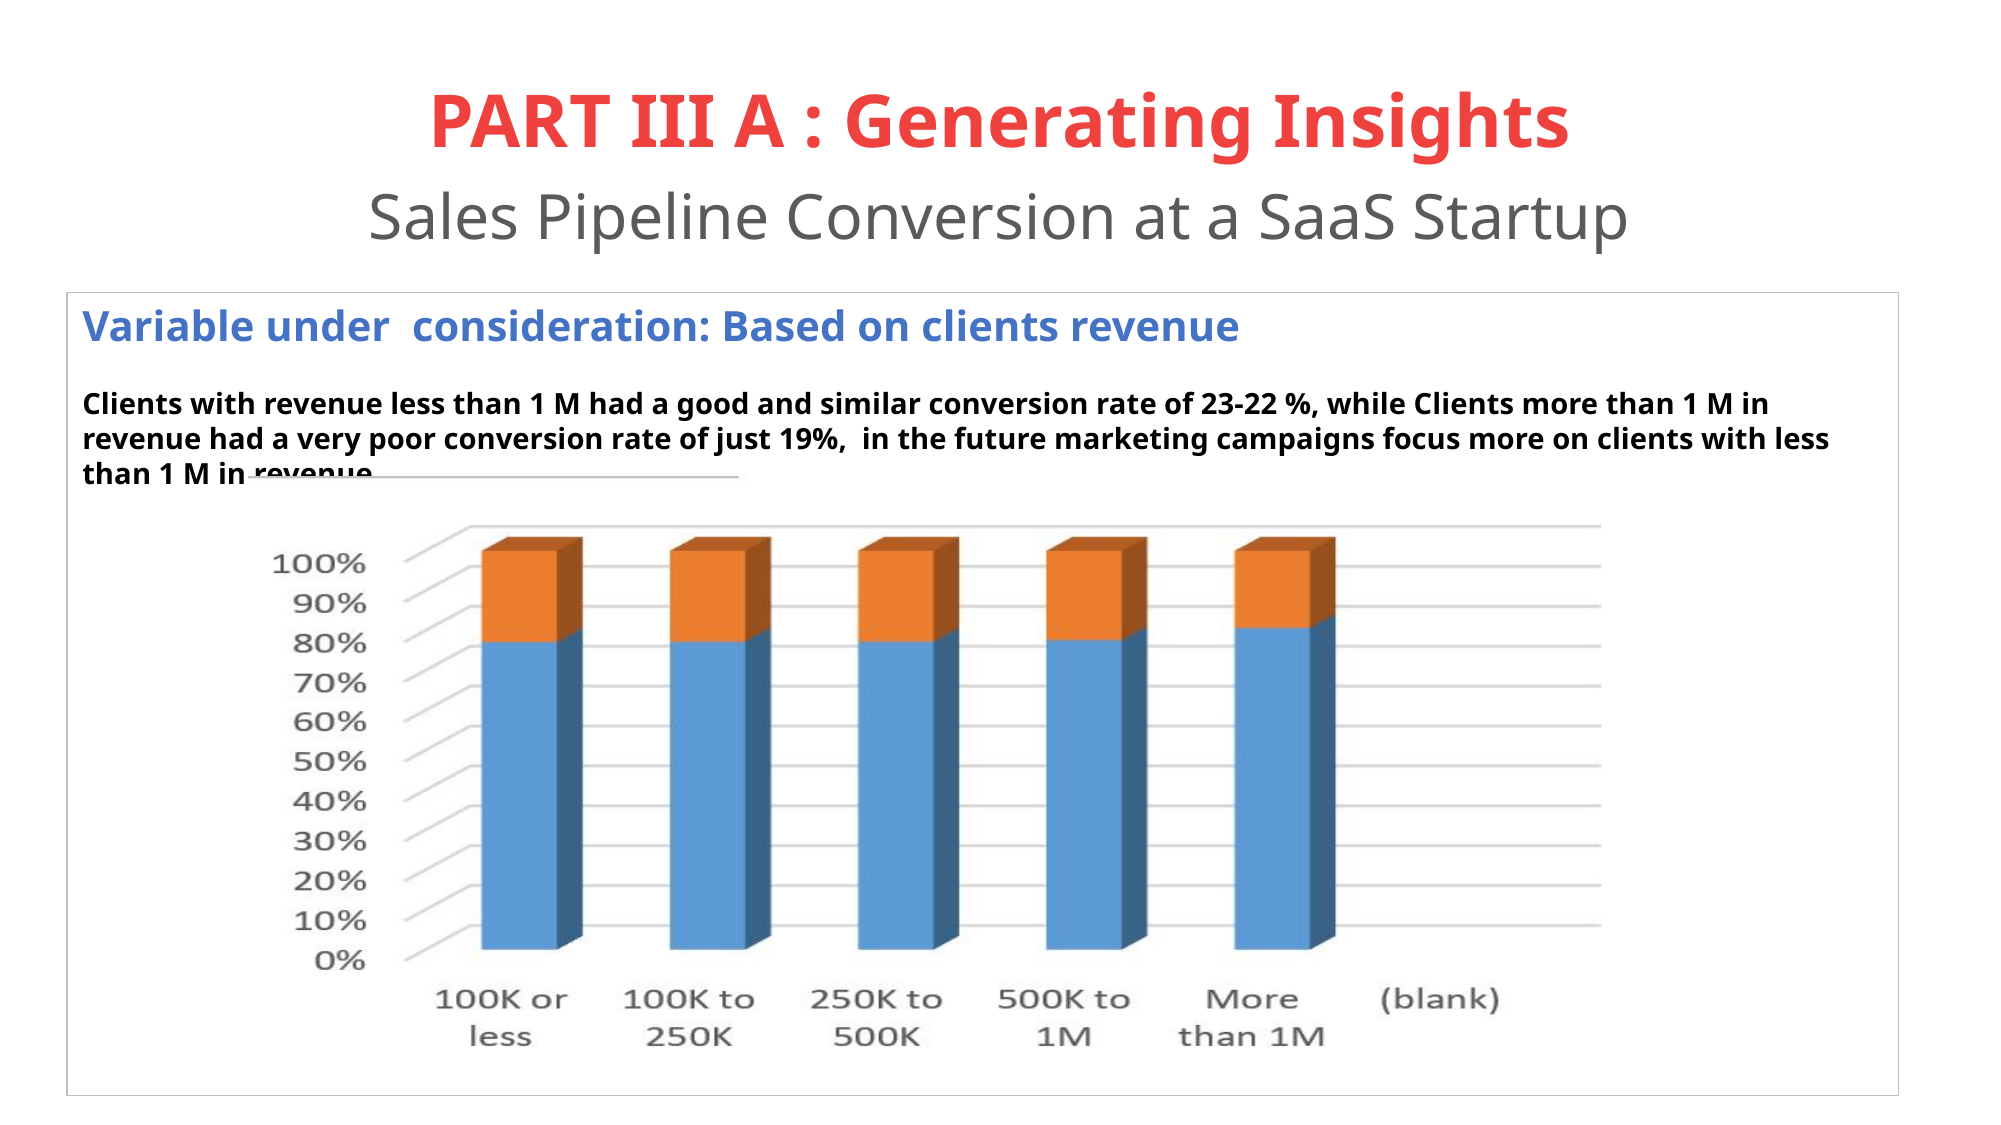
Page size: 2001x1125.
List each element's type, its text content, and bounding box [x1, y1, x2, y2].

text_box Variable under consideration: Based on clients revenue Clients with revenue less than 1 M had a good and similar conversion rate of 23-22 %, while Clients more than 1 M in revenue had a very poor conversion rate of just 19%, in the future marketing campaigns focus more on clients with less than 1 M in revenue [67, 292, 1899, 1096]
picture [248, 476, 1672, 1080]
title PART III A : Generating Insights Sales Pipeline Conversion at a SaaS Startup [137, 59, 1863, 278]
